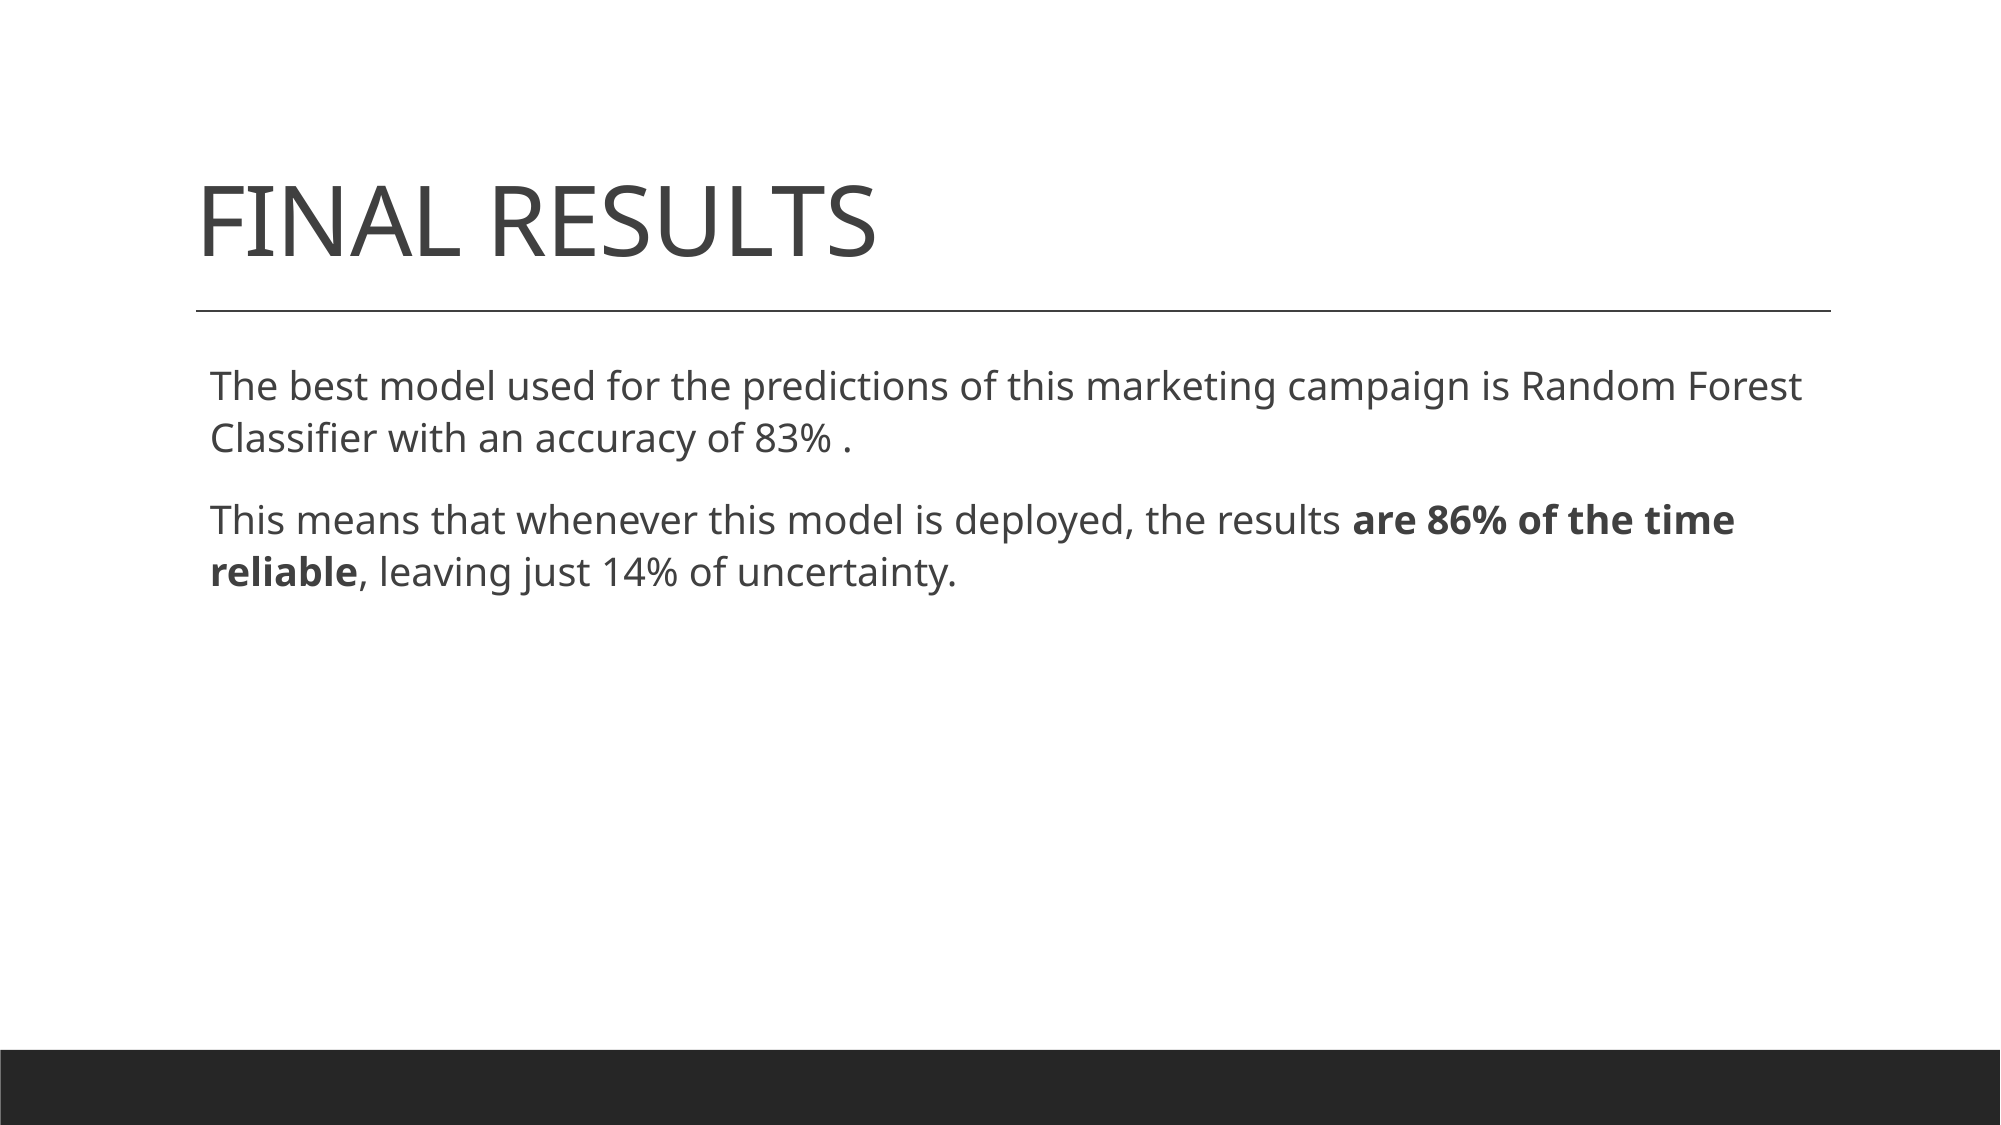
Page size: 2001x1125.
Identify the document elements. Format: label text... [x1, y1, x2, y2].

title FINAL RESULTS [180, 47, 1830, 285]
text_box The best model used for the predictions of this marketing campaign is Random Forest Classifier with an accuracy of 83% . This means that whenever this model is deployed, the results are 86% of the time reliable, leaving just 14% of uncertainty. [180, 348, 1884, 964]
